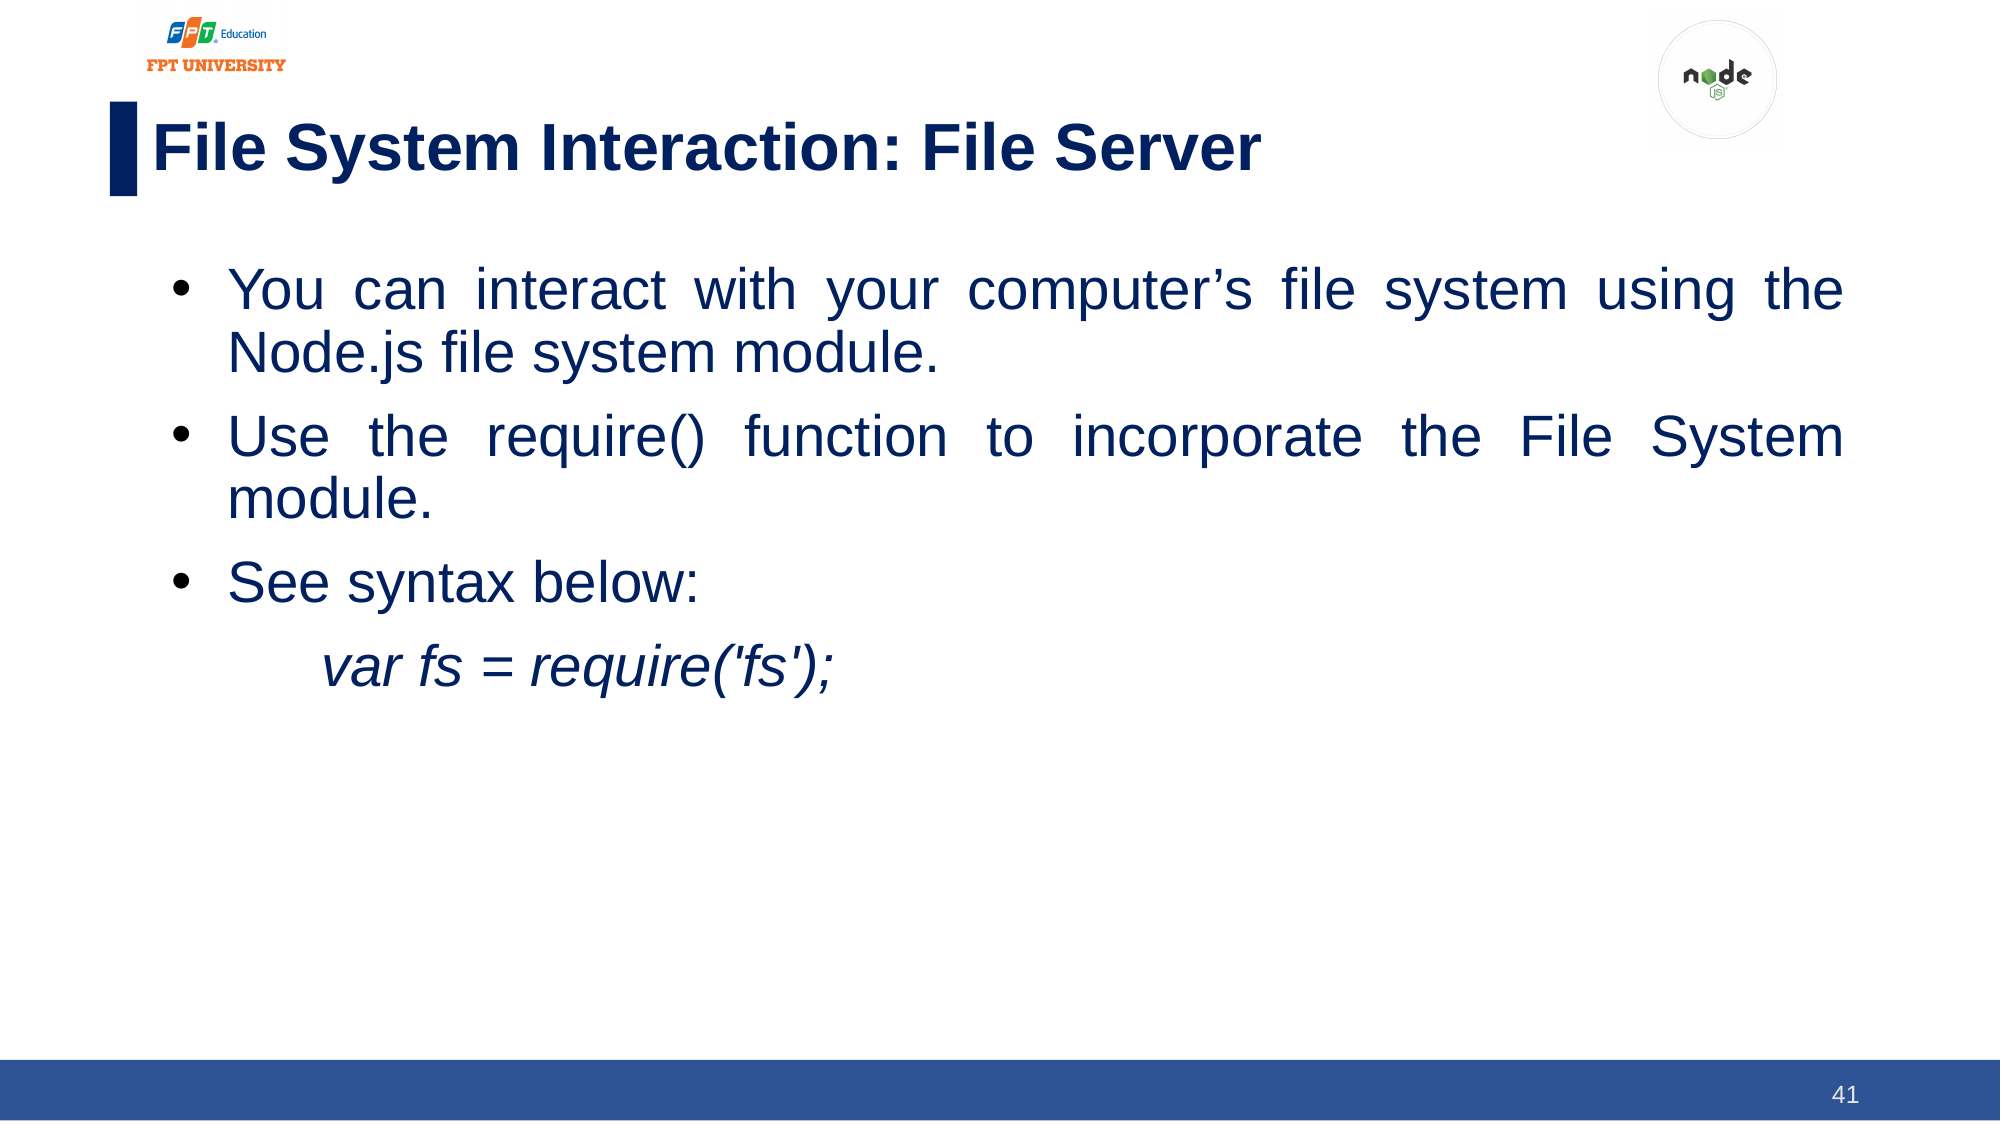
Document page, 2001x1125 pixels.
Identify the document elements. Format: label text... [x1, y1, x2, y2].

slide_number ‹#› [1424, 1063, 1875, 1123]
title File System Interaction: File Server [137, 101, 1650, 197]
list You can interact with your computer’s file system using the Node.js file system module. Use the require() function to incorporate the File System module. See syntax below: var fs = require('fs'); [137, 251, 1863, 966]
picture [137, 1, 291, 86]
picture [1649, 11, 1786, 148]
